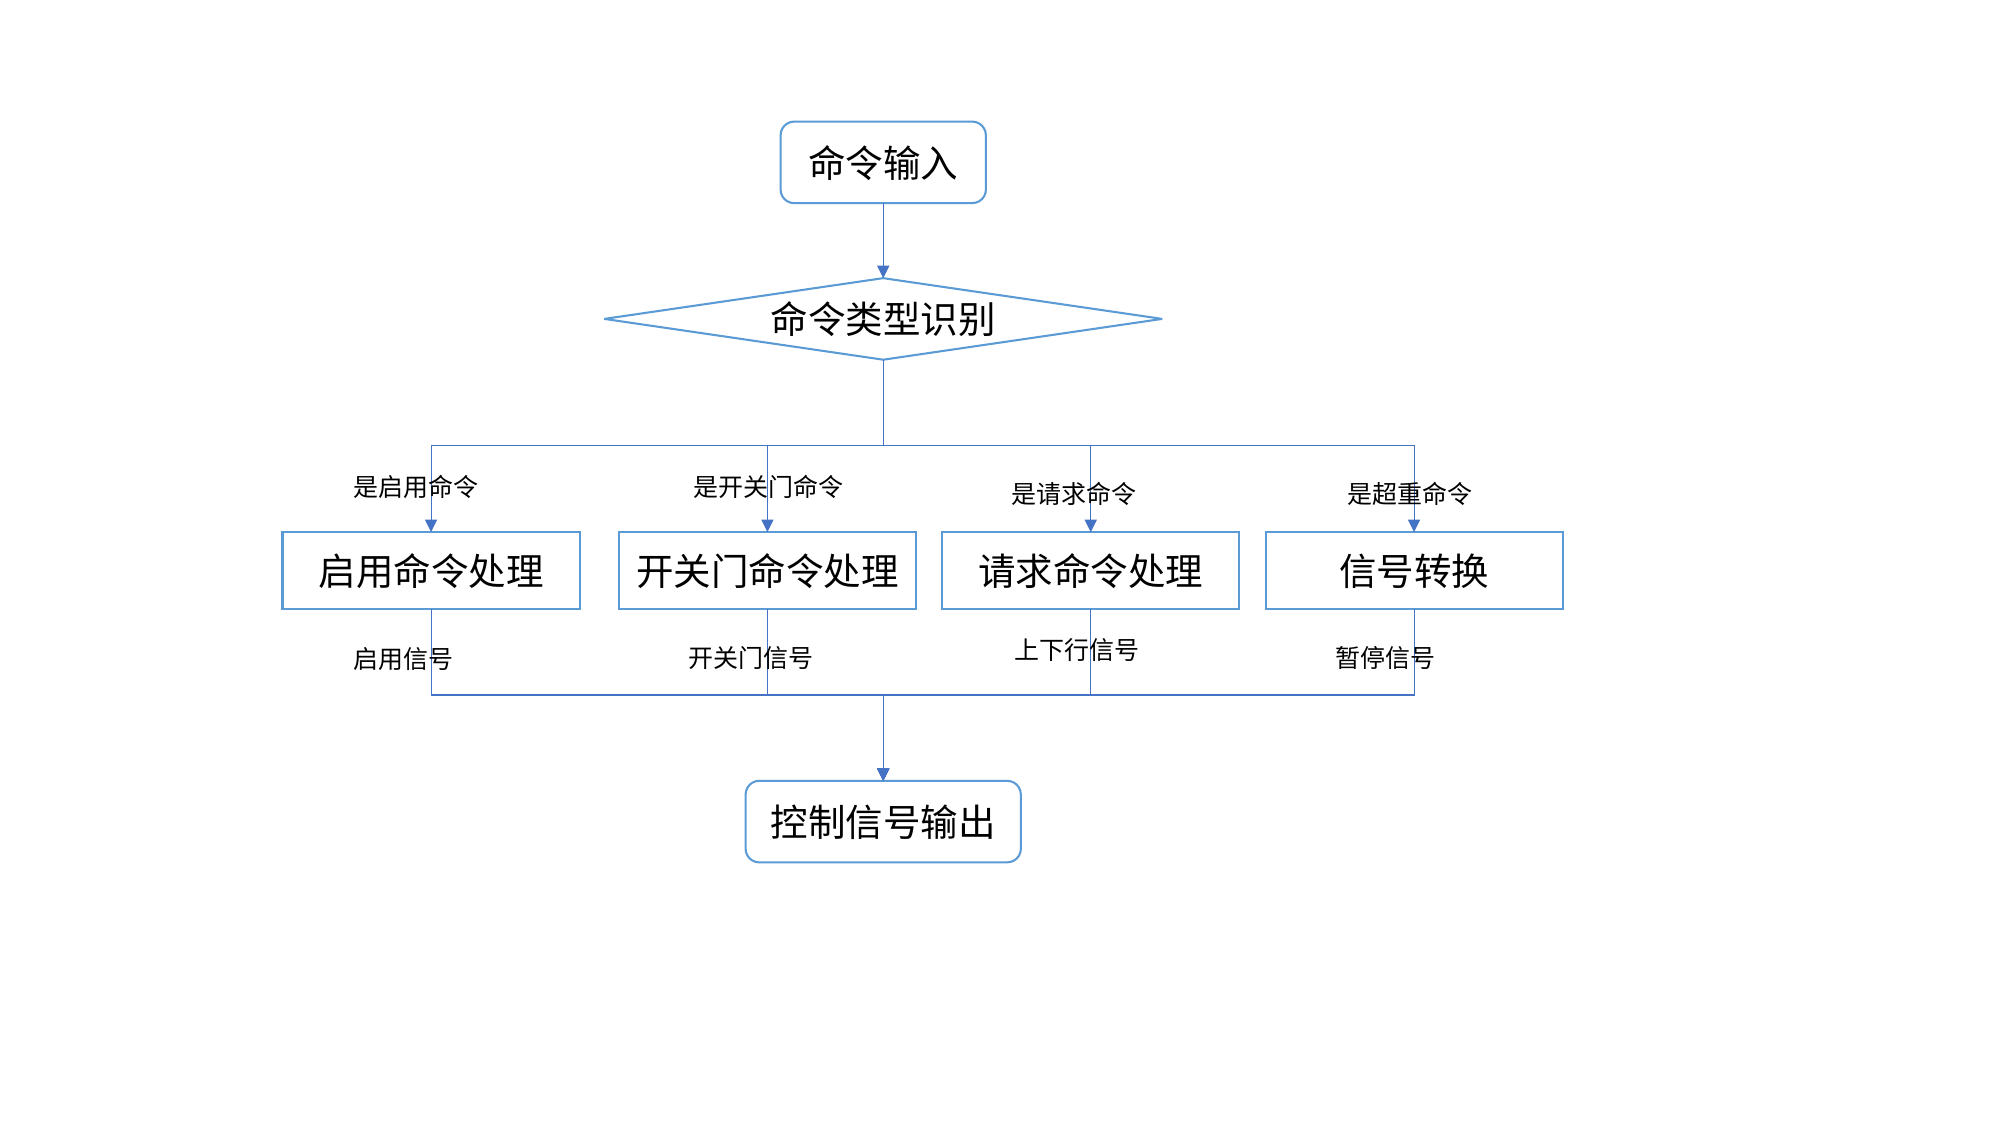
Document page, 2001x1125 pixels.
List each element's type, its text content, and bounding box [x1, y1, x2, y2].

text_box 信号转换 [1265, 531, 1564, 610]
text_box 暂停信号 [1320, 635, 1451, 681]
text_box 控制信号输出 [744, 779, 1022, 864]
text_box 命令输入 [779, 120, 987, 205]
text_box 启用命令处理 [281, 531, 570, 610]
text_box 是开关门命令 [744, 504, 859, 509]
text_box 命令类型识别 [744, 277, 1062, 361]
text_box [571, 468, 743, 922]
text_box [901, 591, 1062, 799]
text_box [900, 342, 1062, 550]
text_box 开关门命令处理 [744, 531, 917, 610]
text_box 请求命令处理 [941, 550, 1062, 591]
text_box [570, 219, 744, 672]
text_box 请求命令处理 [1235, 531, 1240, 610]
text_box 是启用命令 [338, 463, 494, 509]
text_box 启用信号 [339, 636, 469, 681]
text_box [1062, 180, 1235, 429]
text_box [1062, 429, 1235, 961]
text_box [739, 387, 900, 504]
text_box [739, 637, 901, 753]
text_box 是超重命令 [1332, 470, 1488, 516]
